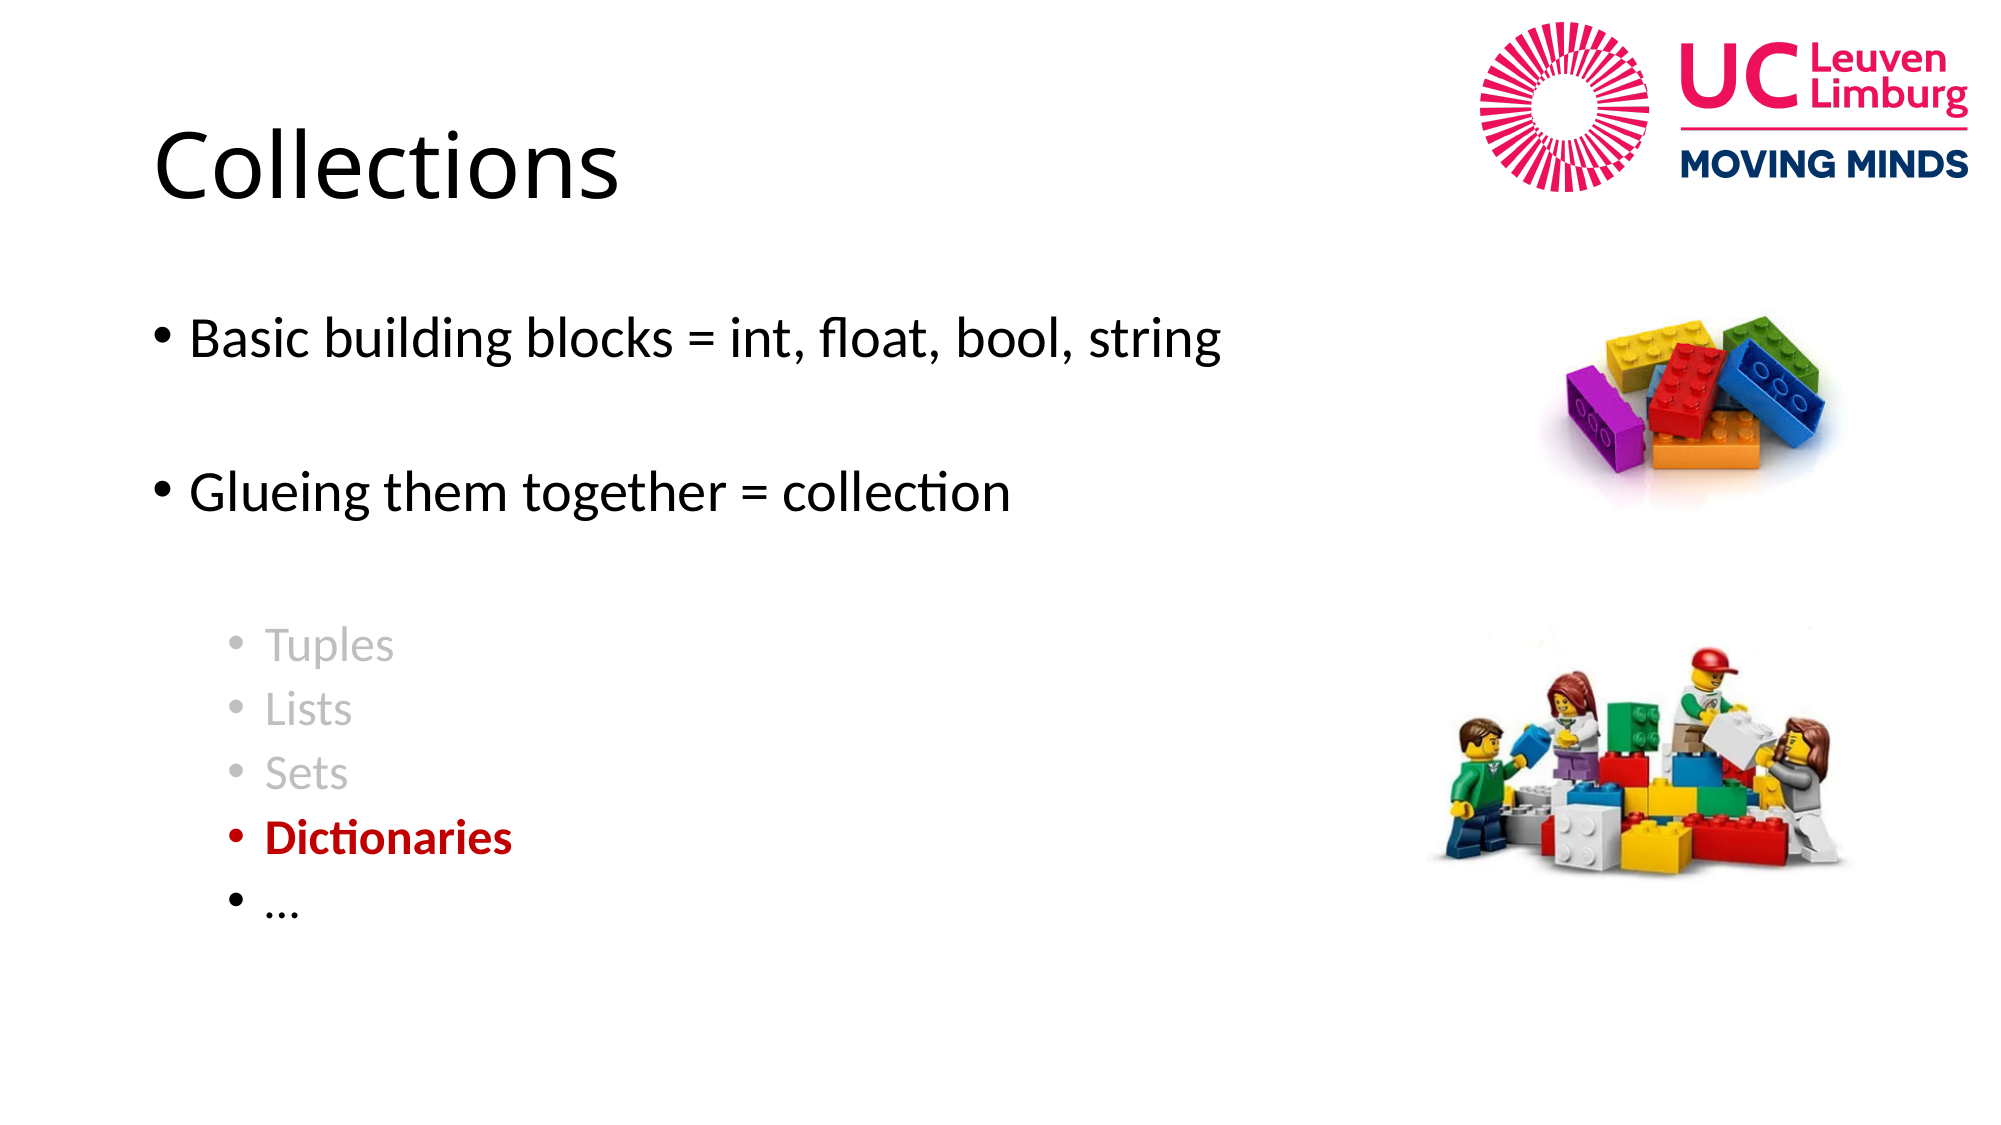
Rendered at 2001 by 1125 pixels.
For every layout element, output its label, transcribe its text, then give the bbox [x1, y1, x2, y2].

picture [1538, 299, 1863, 517]
picture [1426, 529, 1926, 895]
picture [1480, 22, 1973, 192]
list Basic building blocks = int, float, bool, string Glueing them together = collection Tuples Lists Sets Dictionaries … [137, 299, 1863, 1014]
title Collections [137, 59, 1863, 278]
